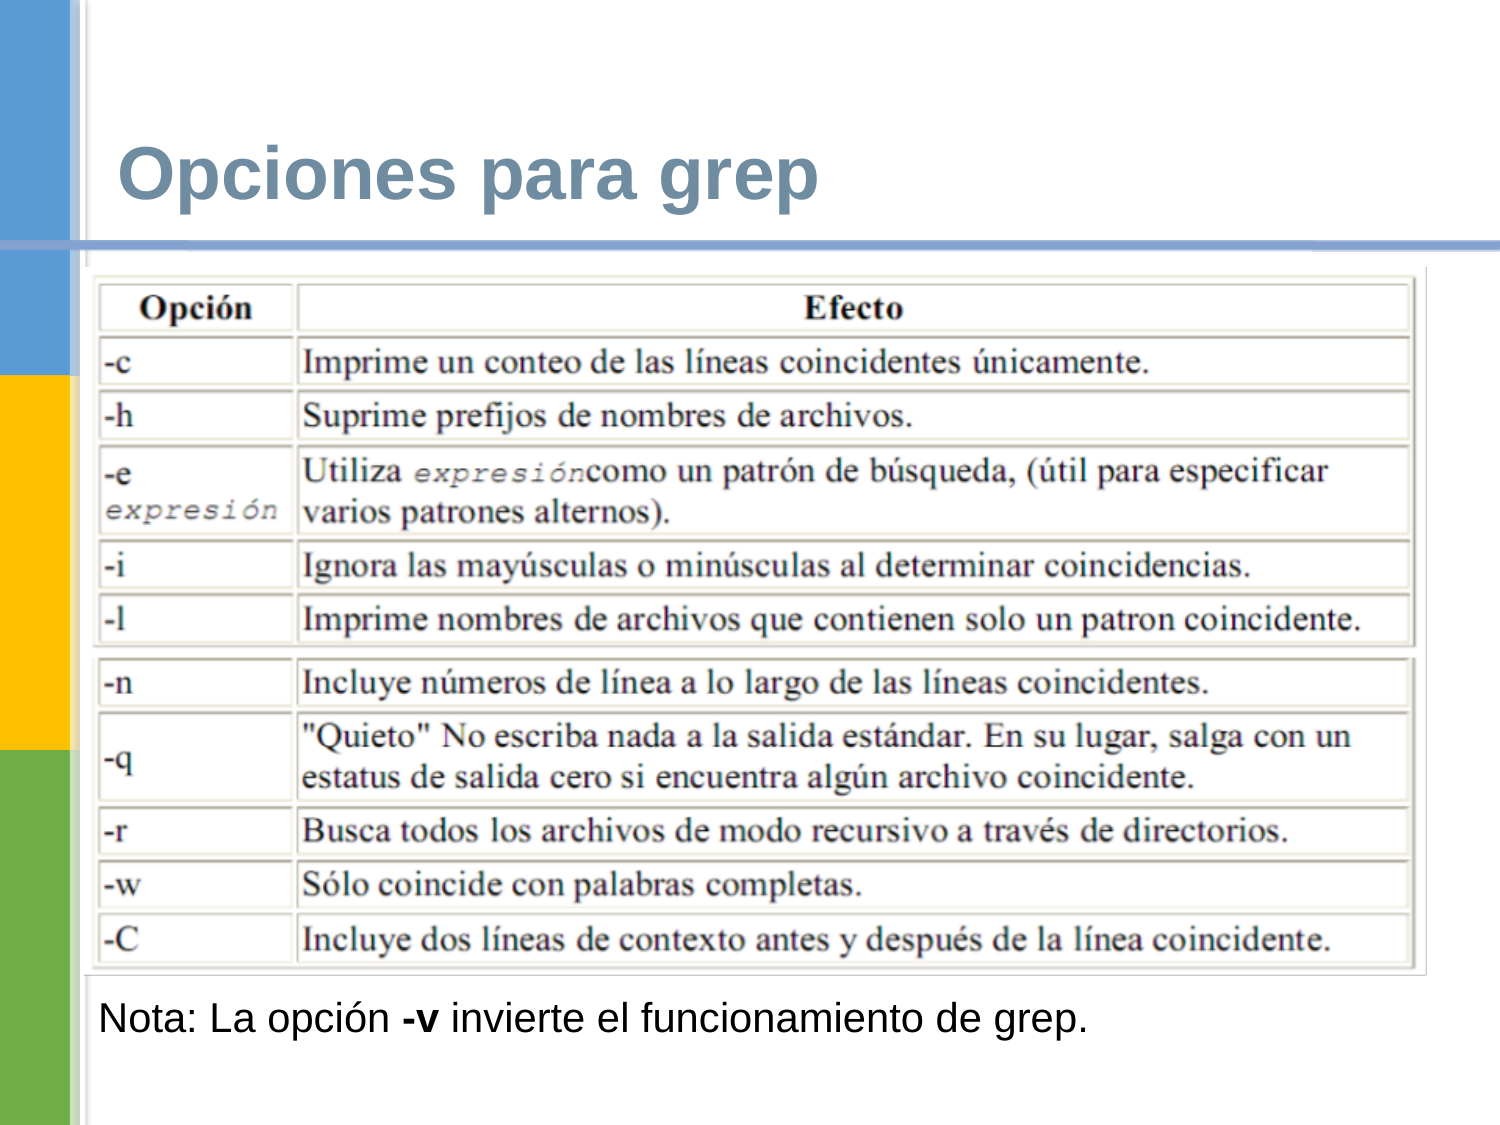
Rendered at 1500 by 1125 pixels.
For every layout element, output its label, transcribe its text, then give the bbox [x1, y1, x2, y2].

text_box Opciones para grep [117, 130, 1440, 217]
text_box Nota: La opción -v invierte el funcionamiento de grep. [98, 994, 1373, 1043]
picture [84, 266, 1429, 977]
picture [0, 239, 1500, 253]
